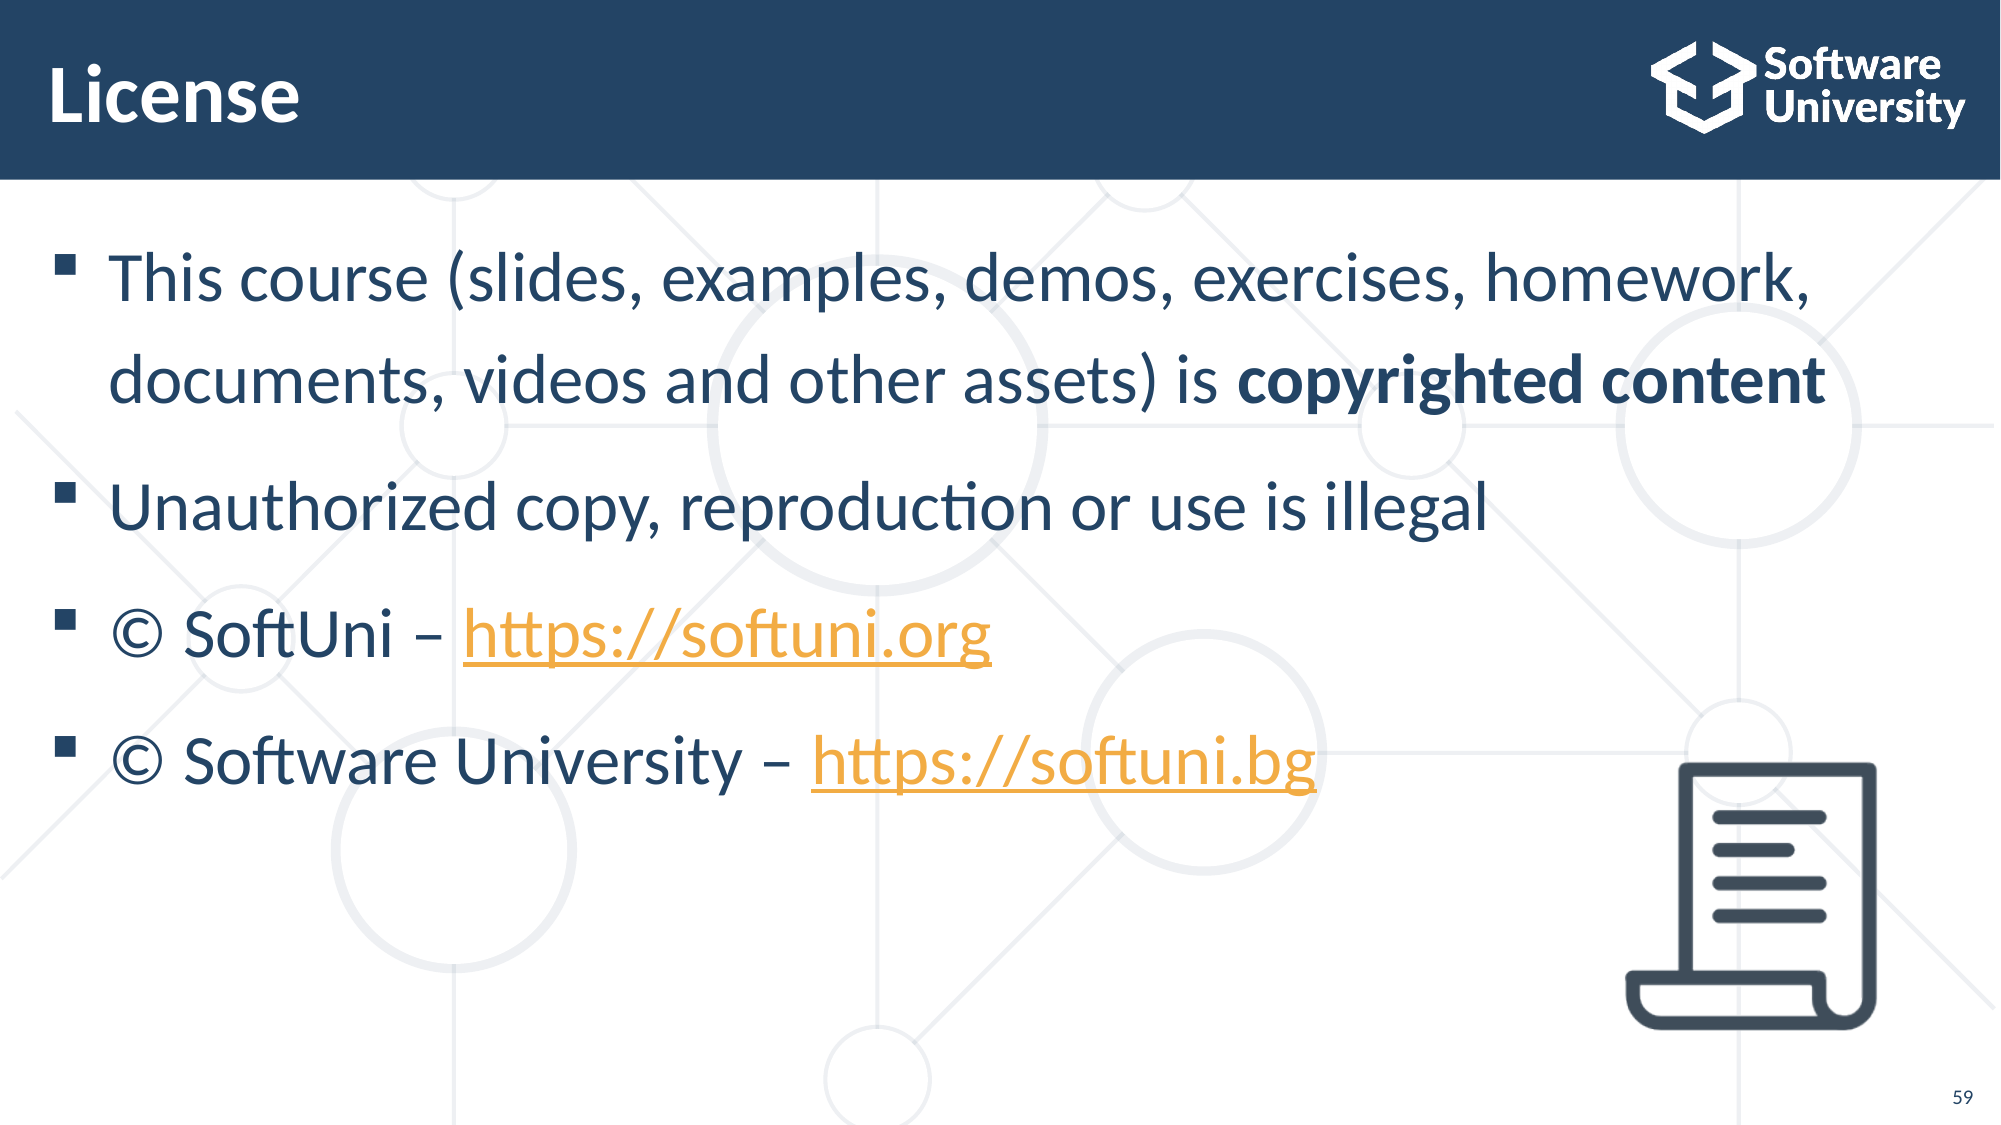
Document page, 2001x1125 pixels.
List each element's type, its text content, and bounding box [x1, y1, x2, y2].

title License [31, 16, 1625, 162]
slide_number 59 [1928, 1067, 1989, 1117]
picture [1598, 728, 1916, 1065]
list This course (slides, examples, demos, exercises, homework, documents, videos and other assets) is copyrighted content Unauthorized copy, reproduction or use is illegal © SoftUni – https://softuni.org © Software University – https://softuni.bg [31, 208, 1970, 1103]
picture [1651, 41, 1966, 134]
